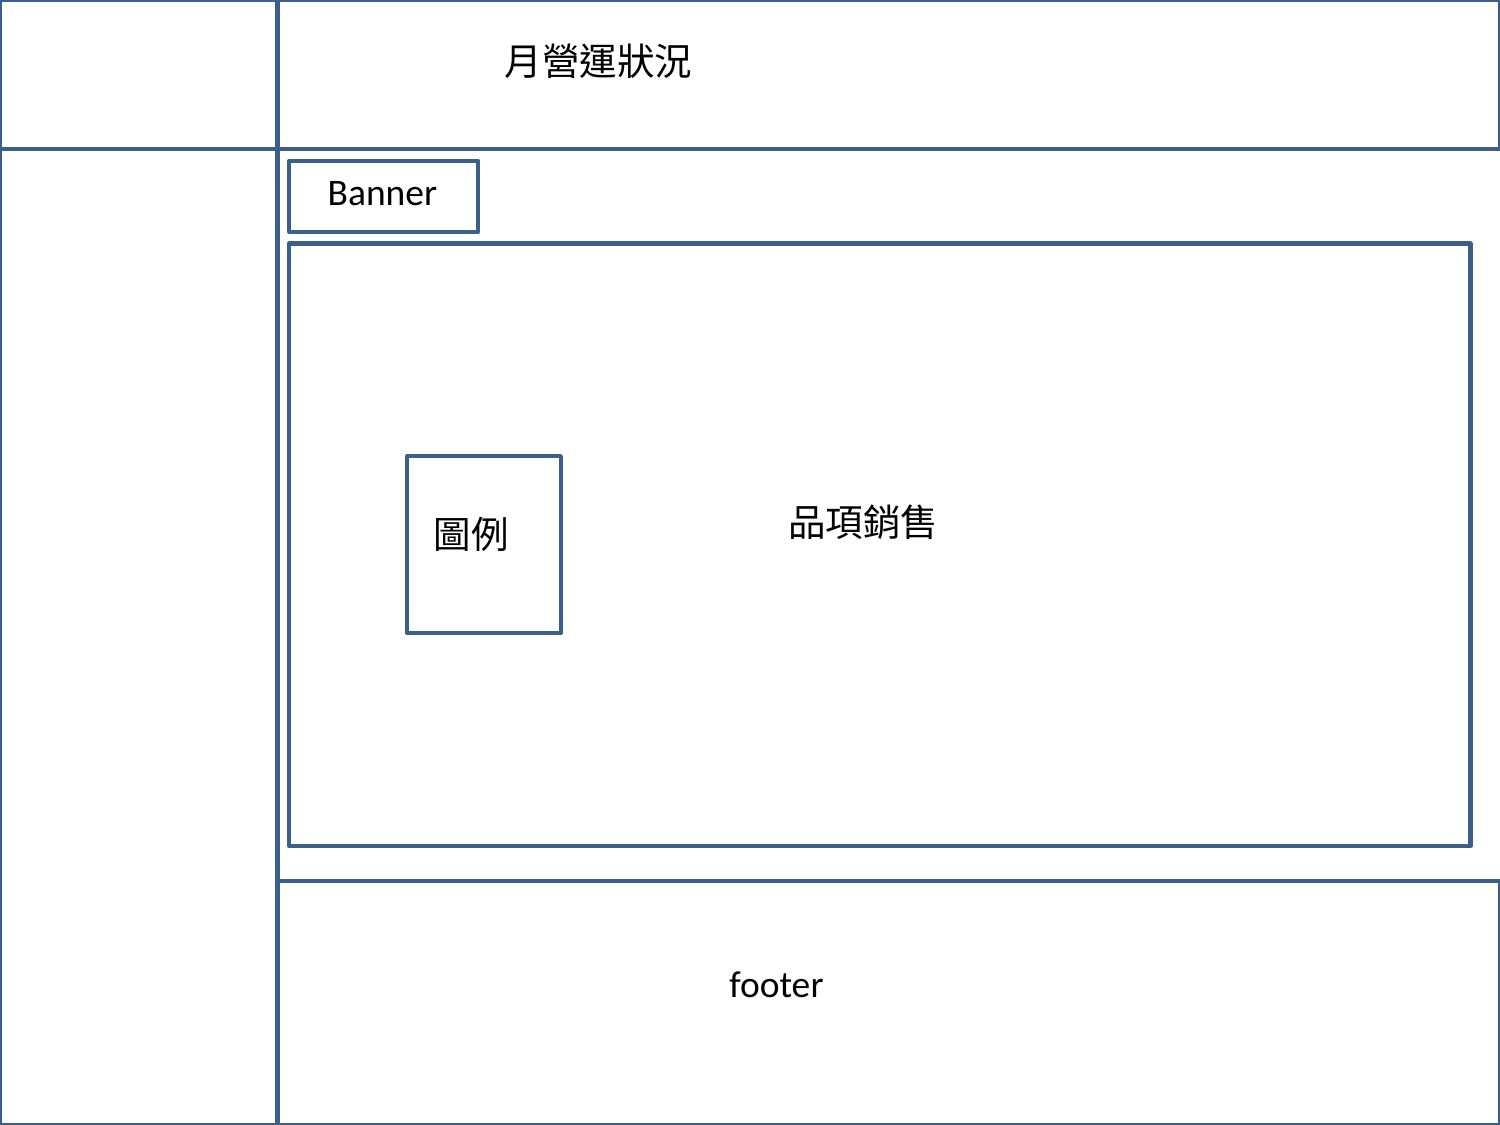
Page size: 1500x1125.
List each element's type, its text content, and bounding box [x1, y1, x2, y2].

text_box [405, 454, 563, 635]
text_box 品項銷售 [773, 491, 1093, 552]
text_box 月營運狀況 [490, 30, 951, 91]
text_box [275, 879, 1500, 1125]
text_box footer [714, 952, 1010, 1012]
text_box [0, 0, 1500, 151]
text_box Banner [312, 160, 455, 221]
text_box [287, 159, 480, 234]
text_box [287, 241, 1473, 848]
text_box [0, 151, 280, 1125]
